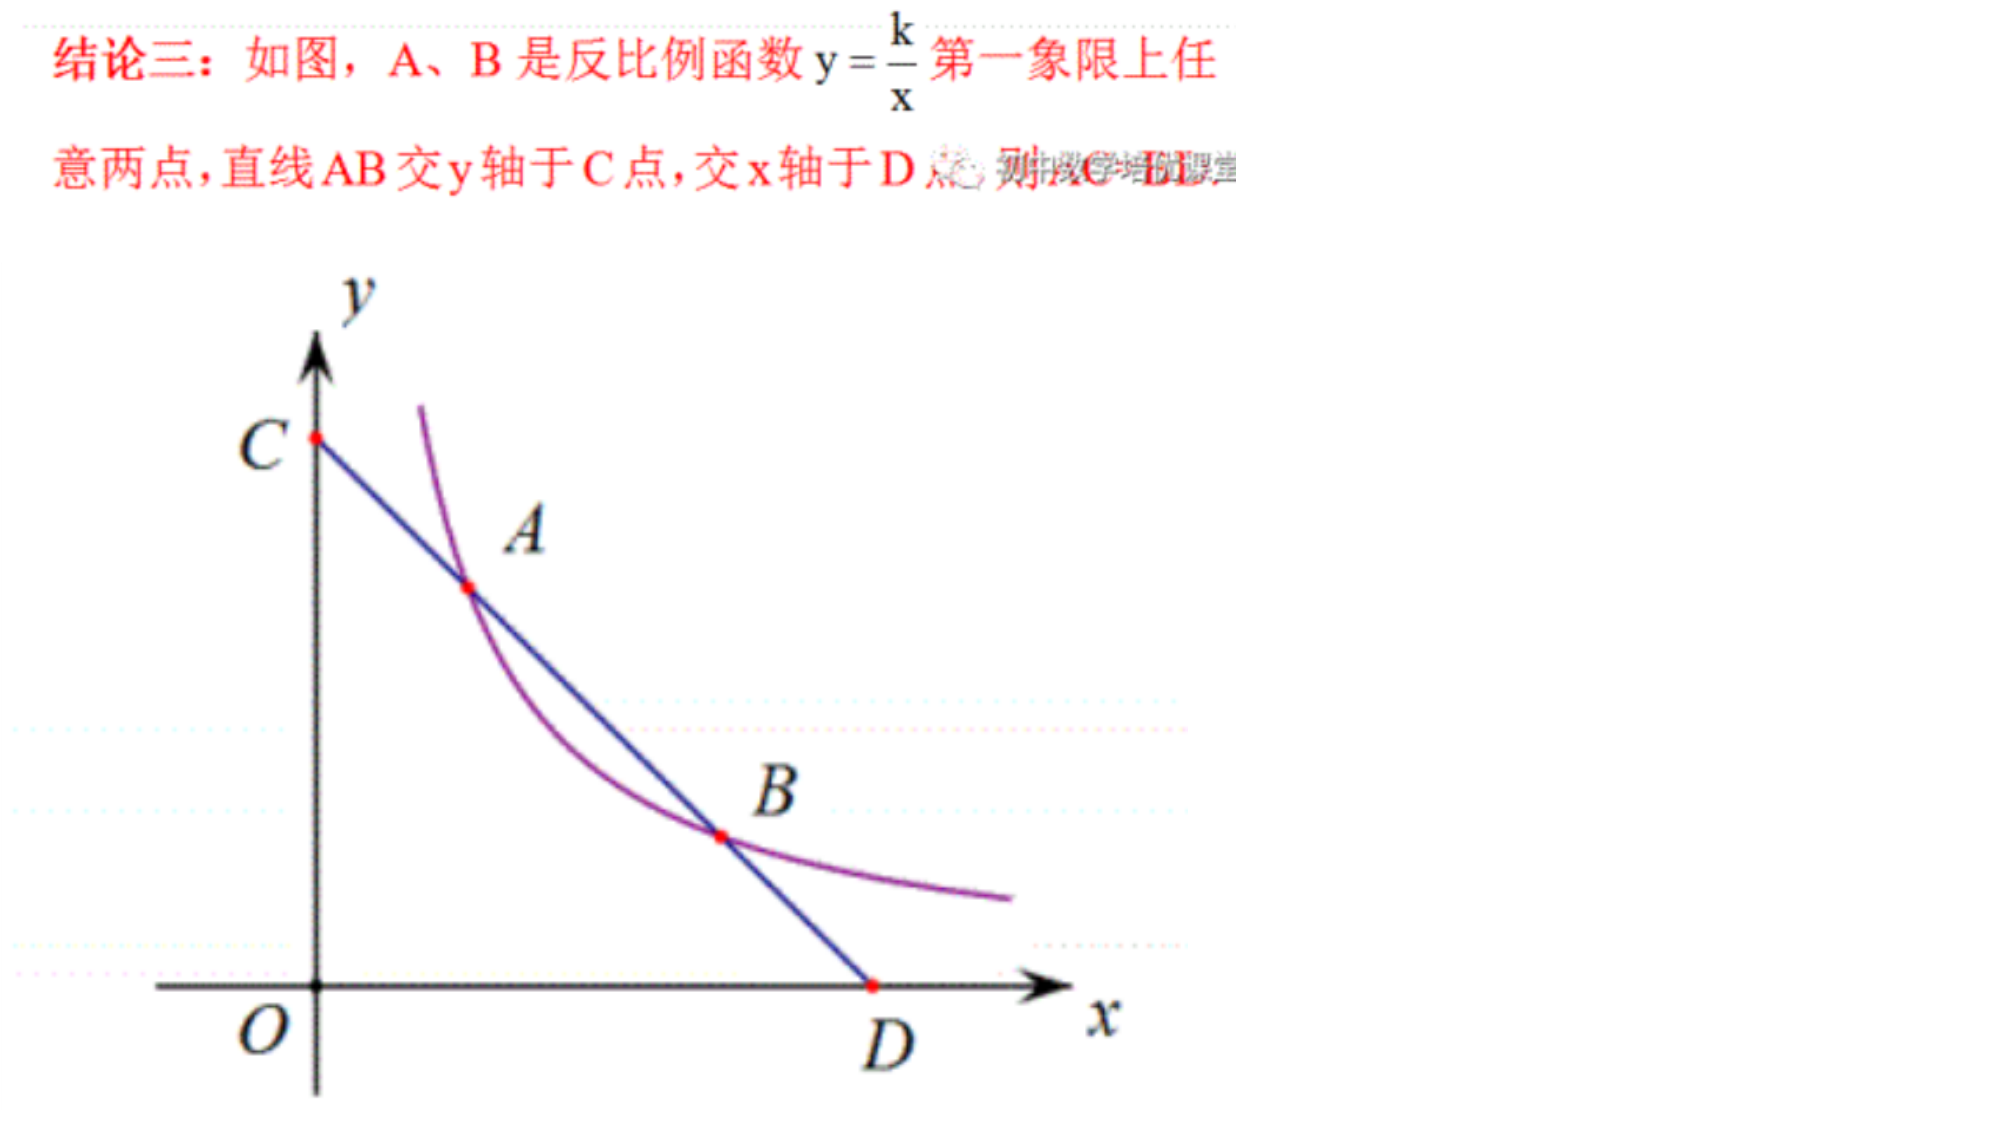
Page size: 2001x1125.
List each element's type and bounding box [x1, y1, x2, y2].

picture [0, 262, 1188, 1110]
picture [21, 0, 1236, 218]
